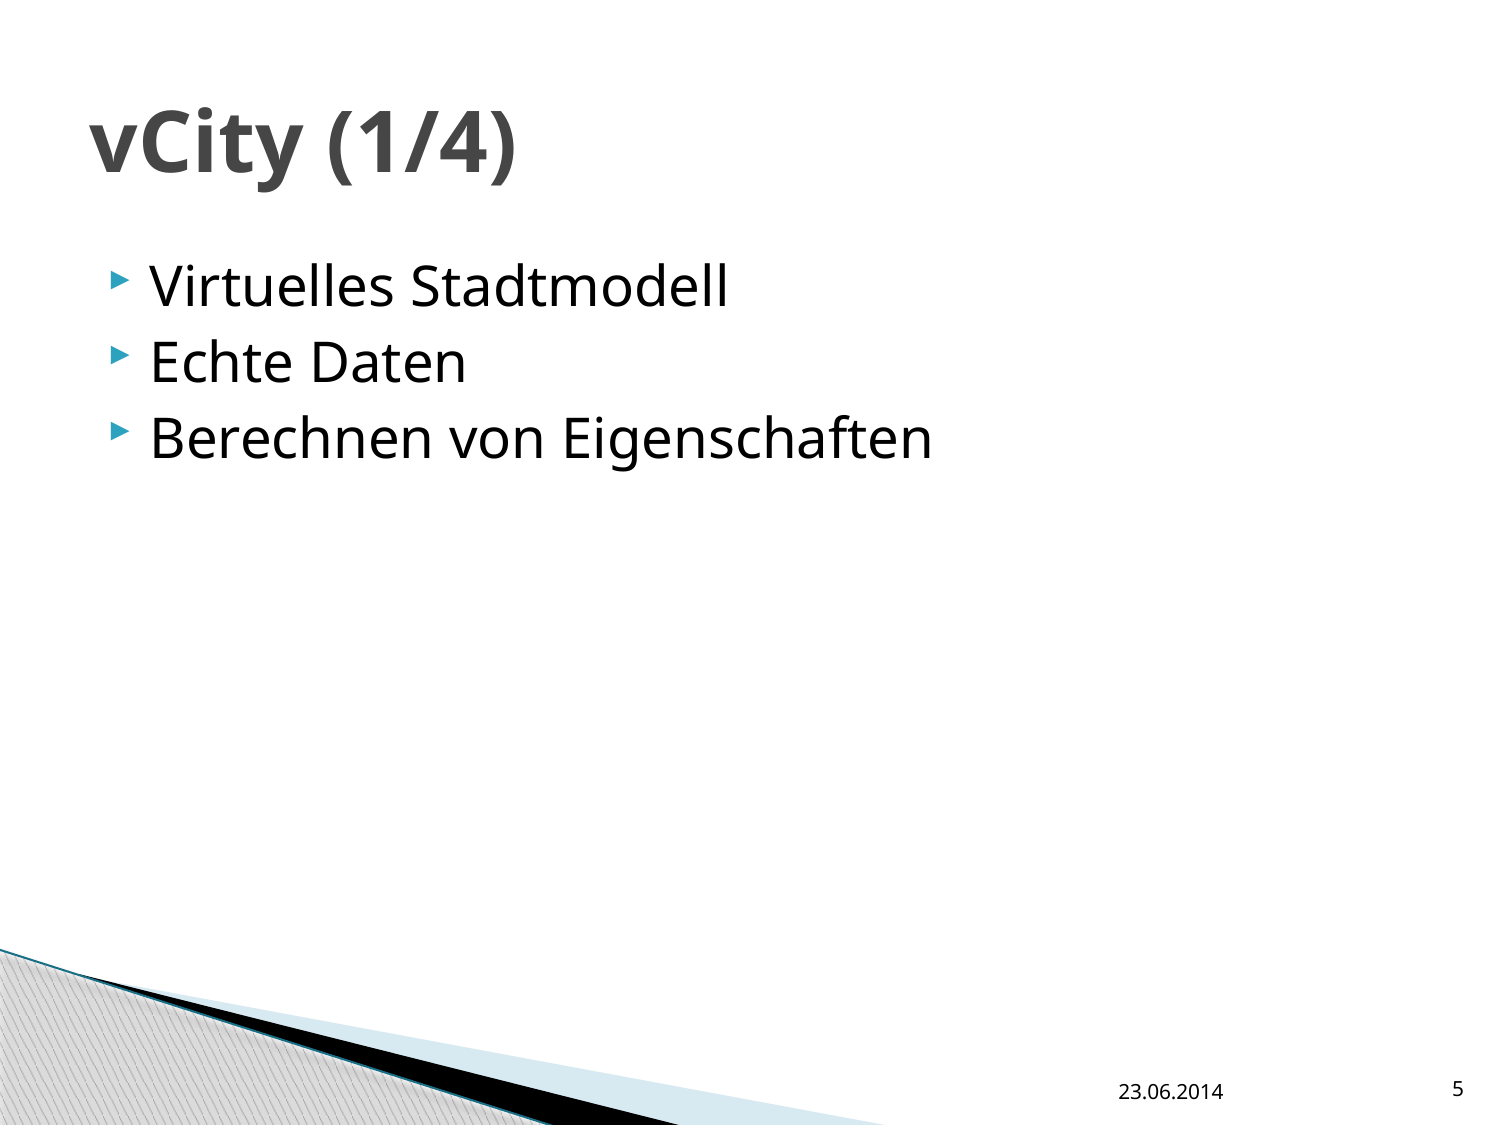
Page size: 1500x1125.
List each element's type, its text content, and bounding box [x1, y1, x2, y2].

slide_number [1103, 1051, 1418, 1112]
slide_number 5 [1418, 1051, 1479, 1112]
list Virtuelles Stadtmodell Echte Daten Berechnen von Eigenschaften [75, 243, 1425, 986]
title vCity (1/4) [75, 45, 1425, 233]
